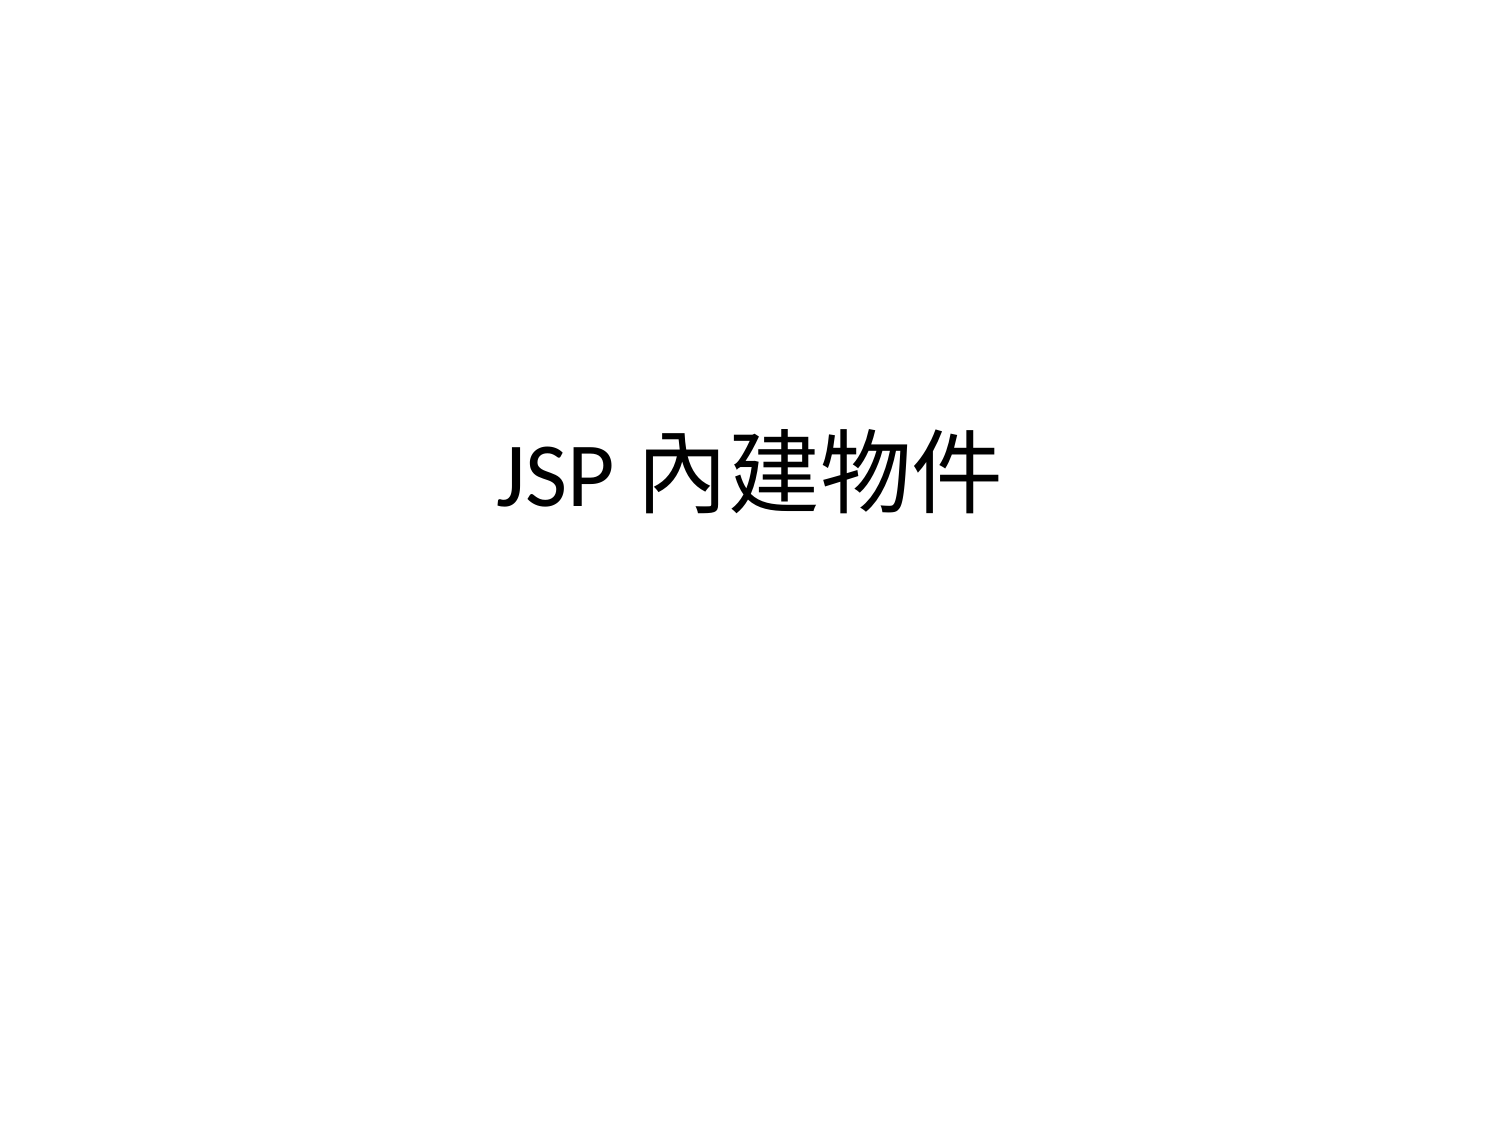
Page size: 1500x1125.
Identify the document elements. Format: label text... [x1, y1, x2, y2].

title JSP內建物件 [112, 349, 1388, 591]
